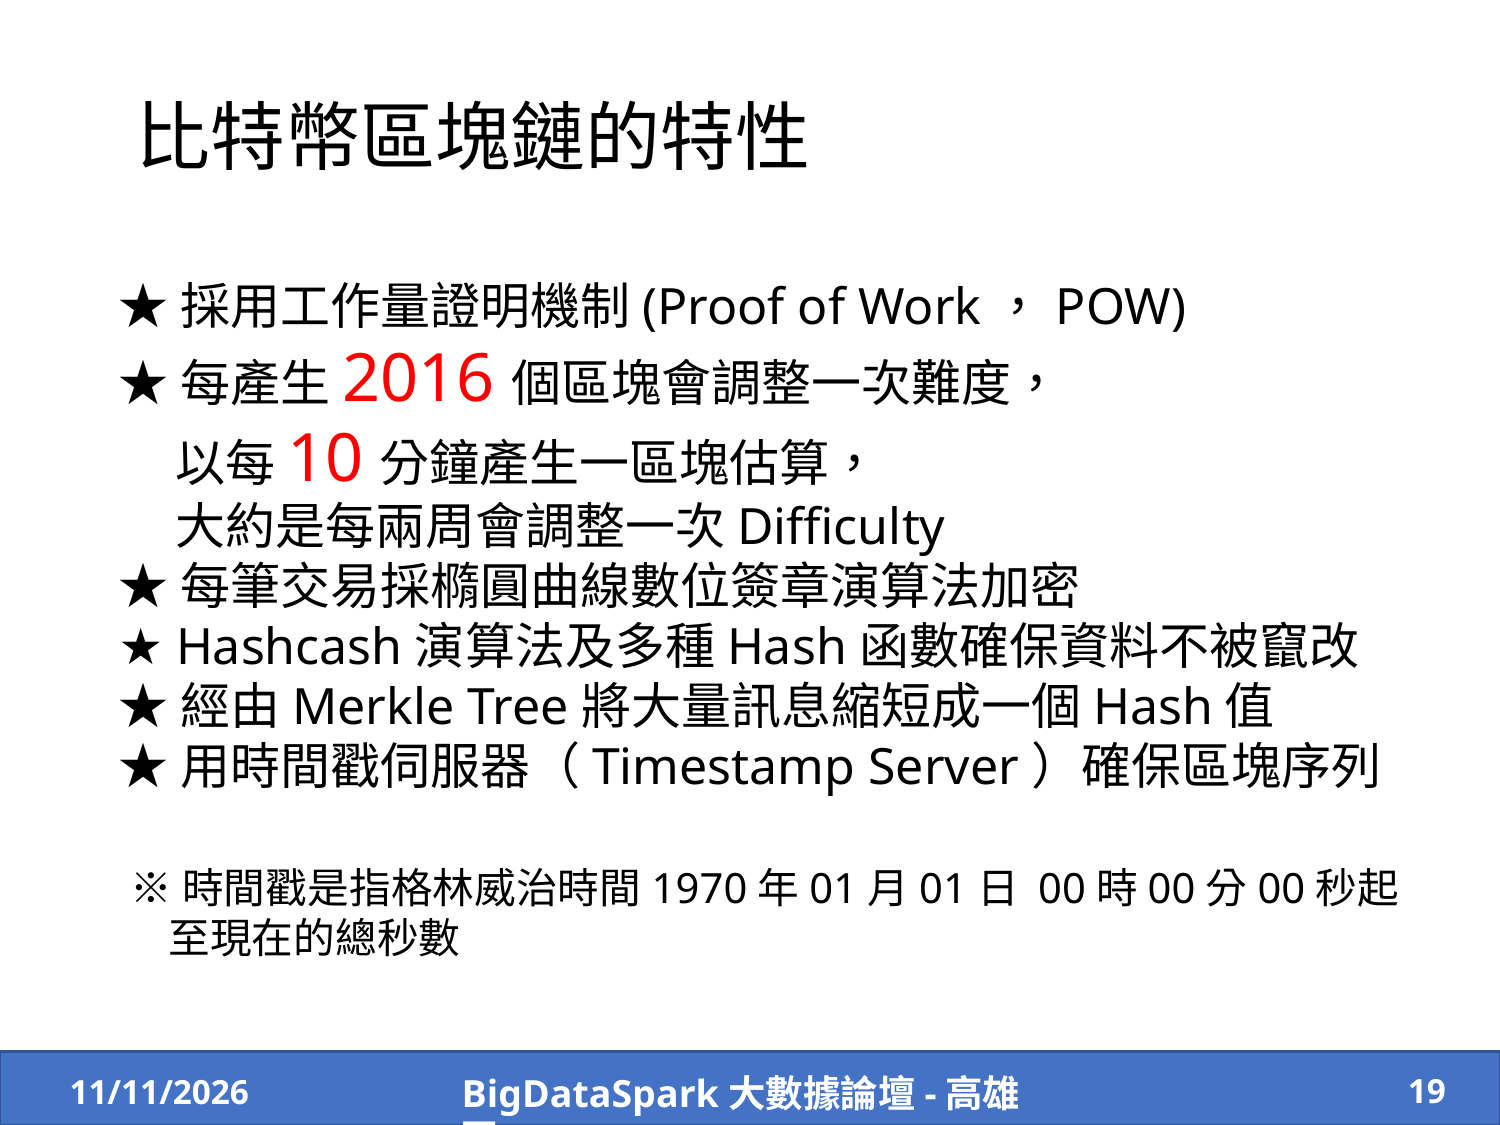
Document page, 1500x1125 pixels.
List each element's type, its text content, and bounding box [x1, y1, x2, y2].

text_box 比特幣區塊鏈的特性 [120, 82, 826, 188]
text_box ★採用工作量證明機制(Proof of Work，POW) ★每產生2016個區塊會調整一次難度， 以每10分鐘產生一區塊估算， 大約是每兩周會調整一次Difficulty ★每筆交易採橢圓曲線數位簽章演算法加密 ★ Hashcash演算法及多種Hash函數確保資料不被竄改 ★經由Merkle Tree將大量訊息縮短成一個Hash值 ★用時間戳伺服器（Timestamp Server）確保區塊序列 [103, 267, 1397, 802]
slide_number 19 [1123, 1062, 1461, 1123]
text_box ※時間戳是指格林威治時間1970年01月01日 00時00分00秒起 至現在的總秒數 [115, 854, 1414, 970]
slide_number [54, 1063, 393, 1124]
